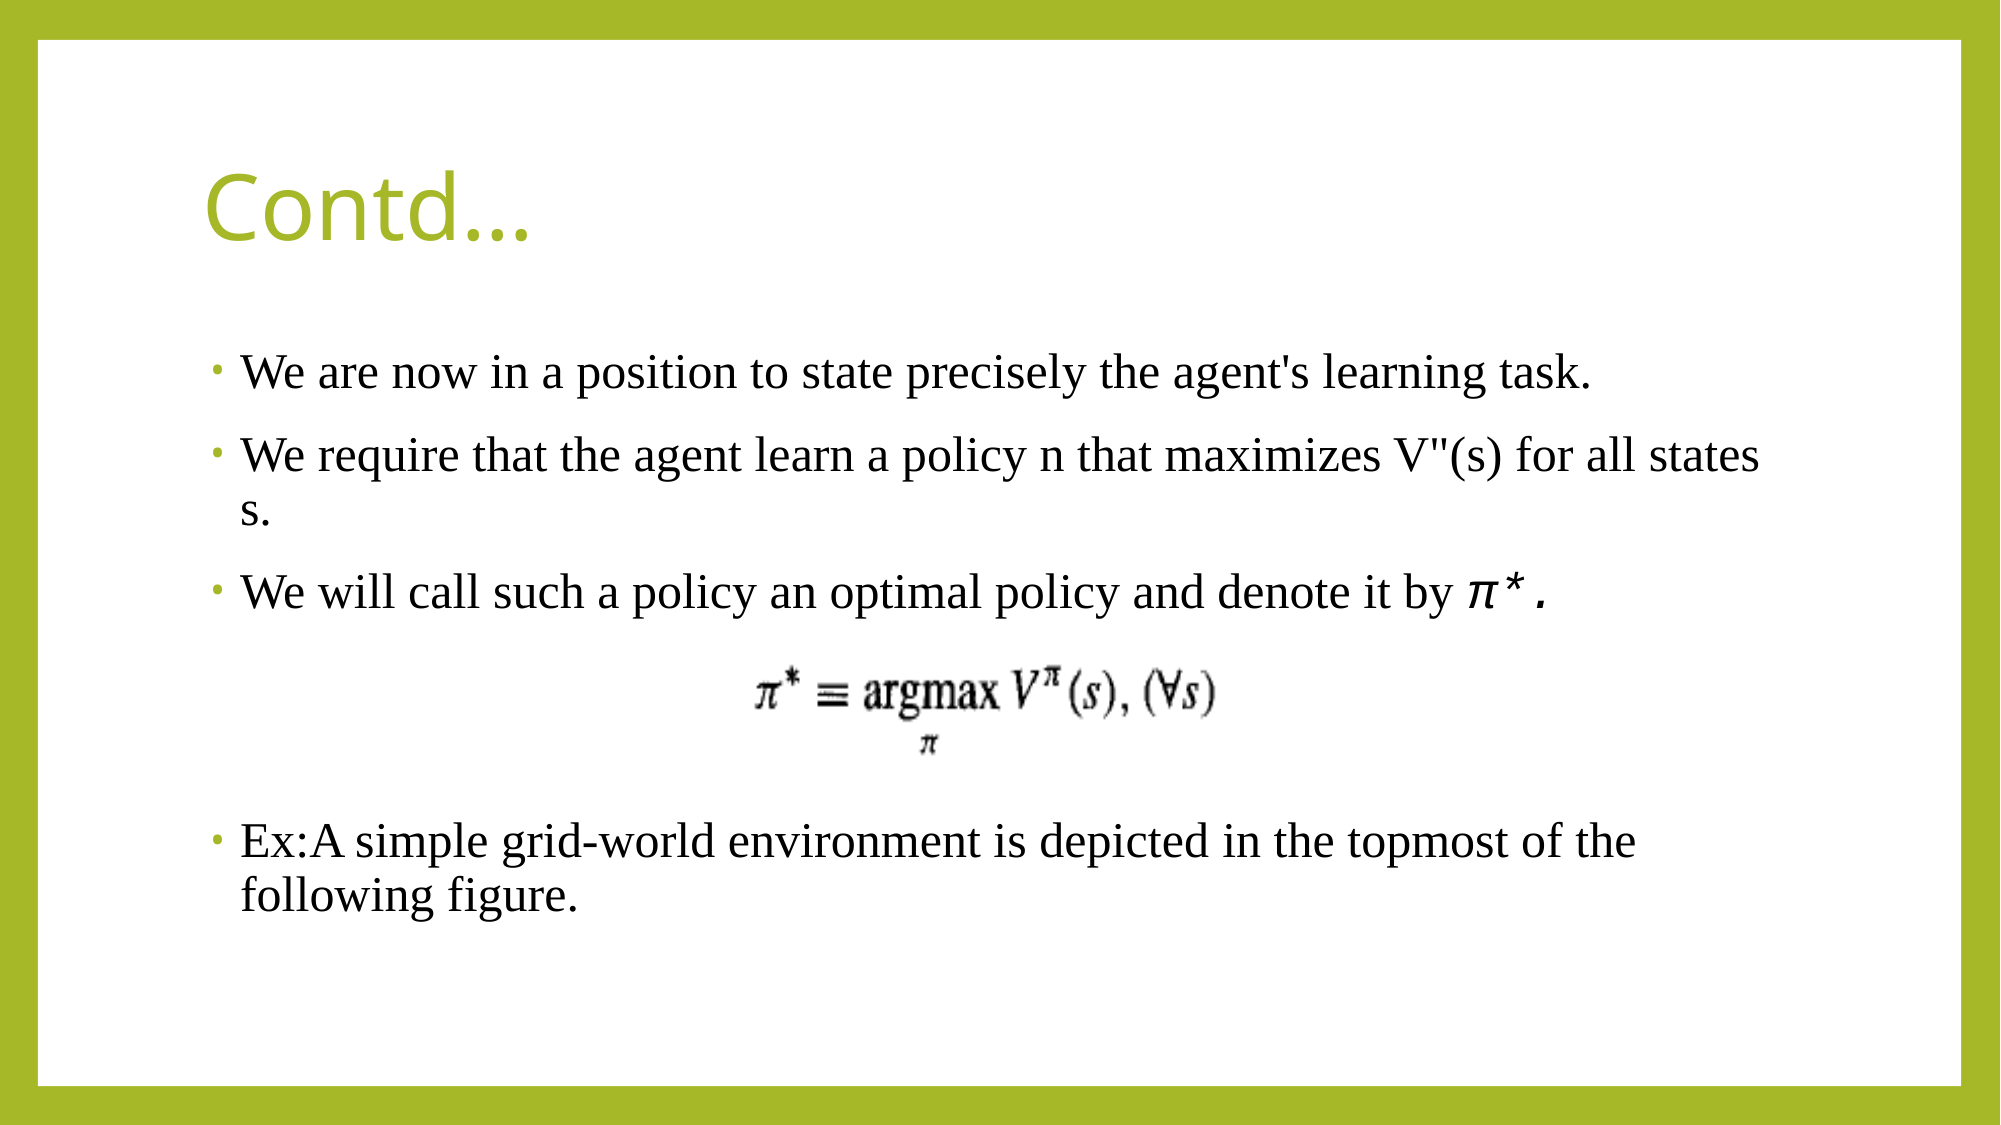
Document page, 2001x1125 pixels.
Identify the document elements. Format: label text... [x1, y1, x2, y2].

list We are now in a position to state precisely the agent's learning task. We require that the agent learn a policy n that maximizes V"(s) for all states s. We will call such a policy an optimal policy and denote it by π*. Ex:A simple grid-world environment is depicted in the topmost of the following figure. [187, 337, 1808, 1000]
title Contd… [187, 99, 1808, 323]
picture [733, 643, 1256, 776]
